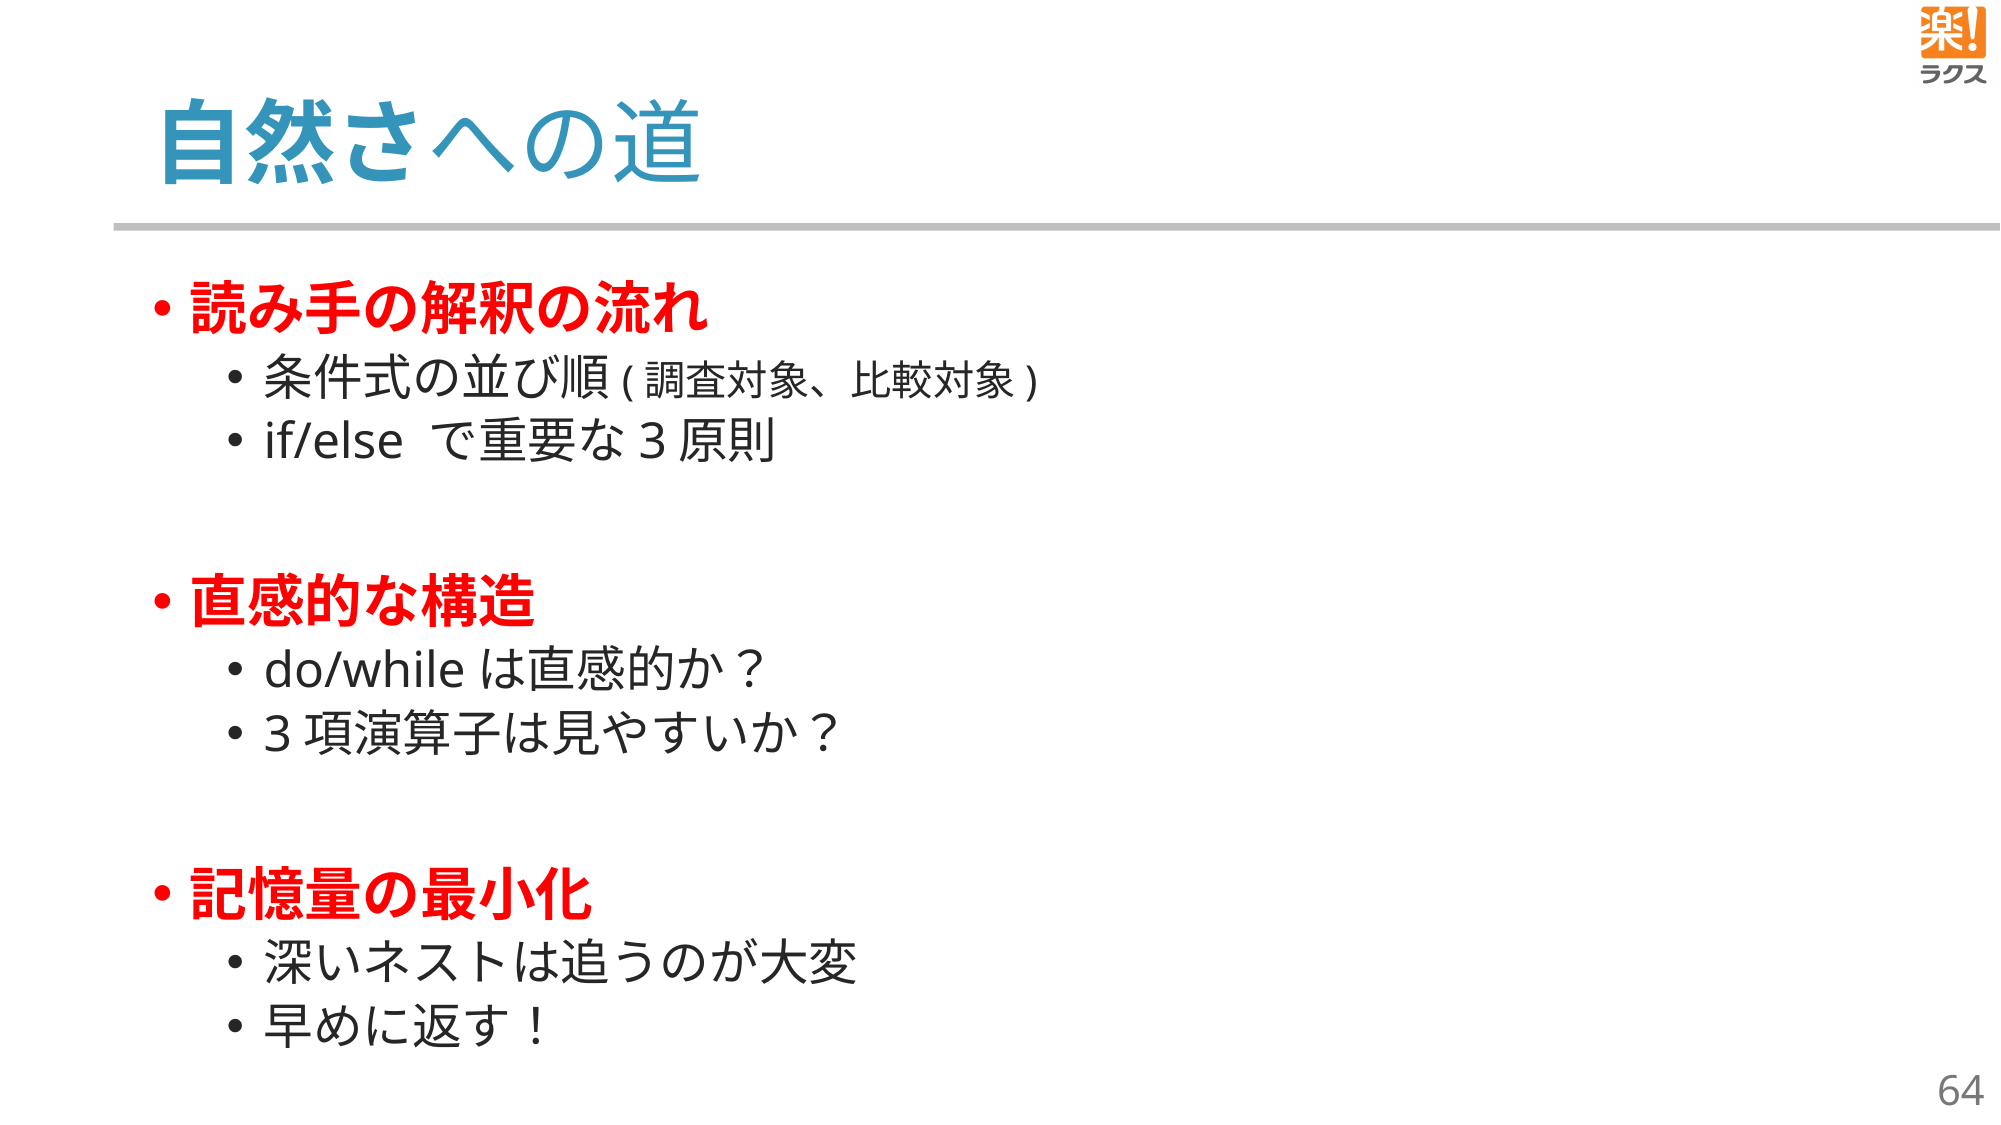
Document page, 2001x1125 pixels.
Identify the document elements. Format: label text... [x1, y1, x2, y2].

slide_number 64 [1550, 1062, 2000, 1123]
title 自然さへの道 [137, 59, 1863, 224]
list 読み手の解釈の流れ 条件式の並び順(調査対象、比較対象) if/else で重要な3原則 直感的な構造 do/whileは直感的か？ 3項演算子は見やすいか？ 記憶量の最小化 深いネストは追うのが大変 早めに返す！ [137, 272, 1863, 1066]
picture [1910, 0, 2000, 90]
